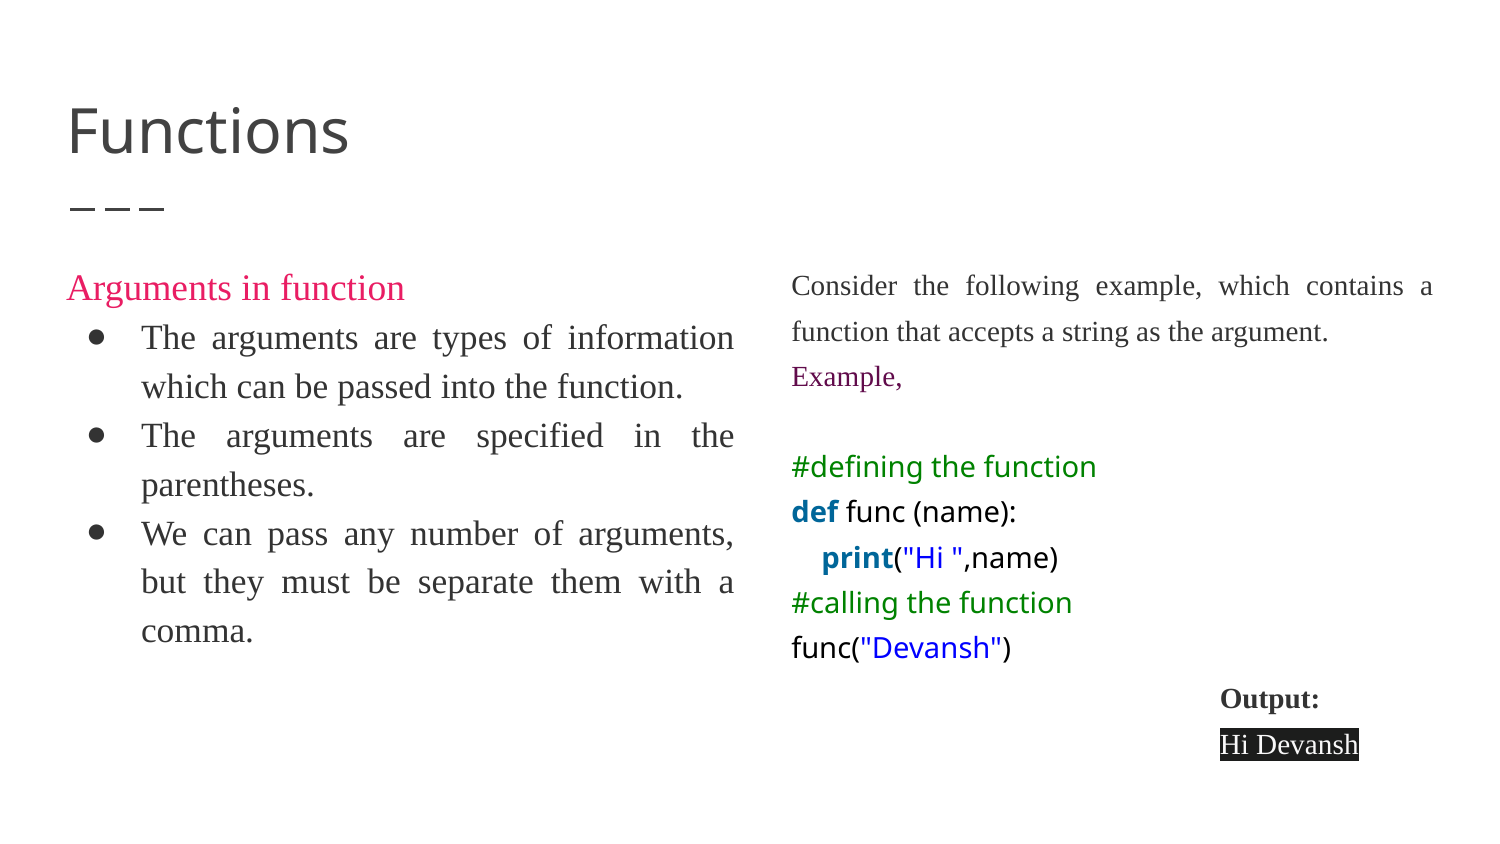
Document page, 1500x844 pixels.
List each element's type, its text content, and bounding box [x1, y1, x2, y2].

list Arguments in function The arguments are types of information which can be passed into the function. The arguments are specified in the parentheses. We can pass any number of arguments, but they must be separate them with a comma. [51, 240, 750, 814]
text_box Consider the following example, which contains a function that accepts a string as the argument. Example, #defining the function def func (name): print("Hi ",name) #calling the function func("Devansh") [776, 240, 1449, 680]
text_box Output: Hi Devansh [1204, 654, 1466, 775]
title Functions [51, 61, 1449, 182]
